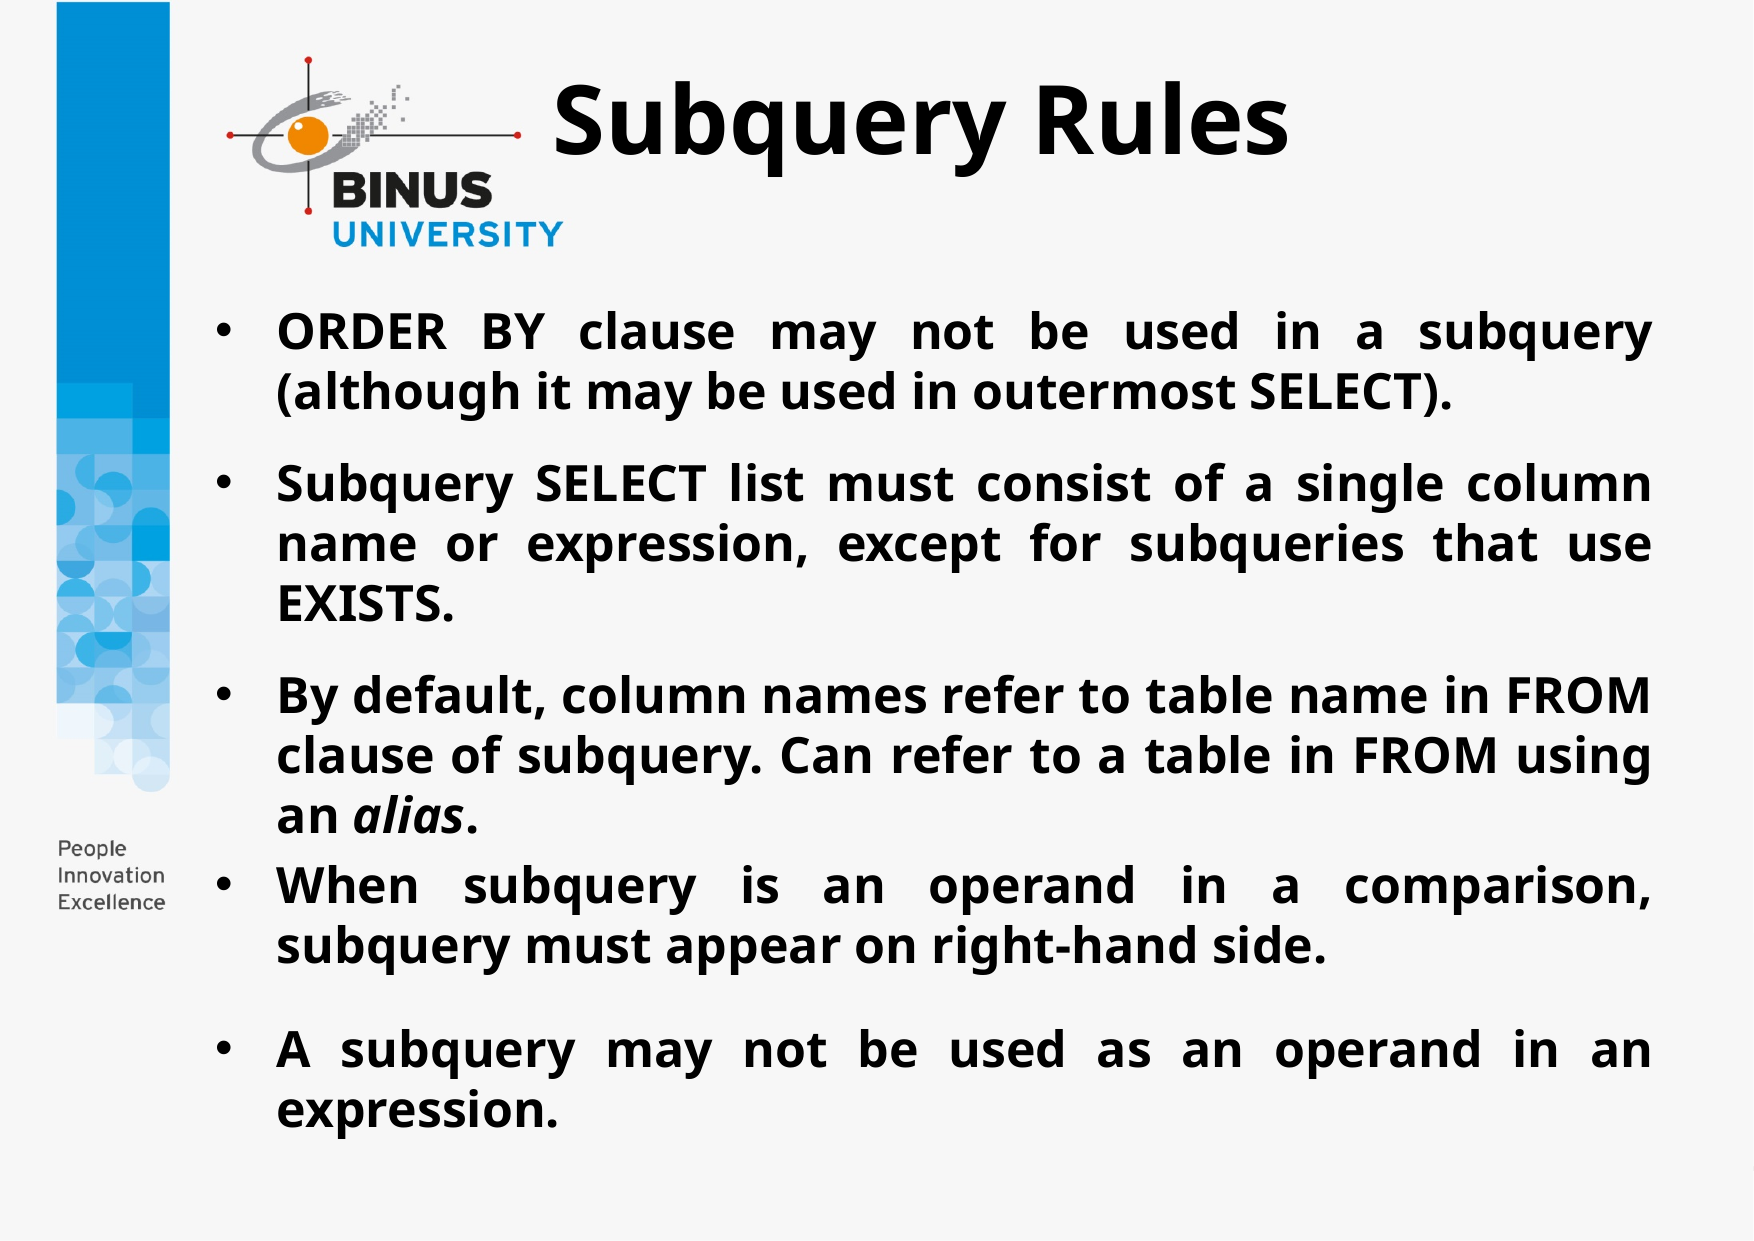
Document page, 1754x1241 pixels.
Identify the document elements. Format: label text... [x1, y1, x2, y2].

list ORDER BY clause may not be used in a subquery (although it may be used in outermost SELECT). Subquery SELECT list must consist of a single column name or expression, except for subqueries that use EXISTS. By default, column names refer to table name in FROM clause of subquery. Can refer to a table in FROM using an alias. When subquery is an operand in a comparison, subquery must appear on right-hand side. A subquery may not be used as an operand in an expression. [199, 291, 1669, 1018]
picture [0, 0, 1754, 933]
title Subquery Rules [118, 65, 1727, 167]
